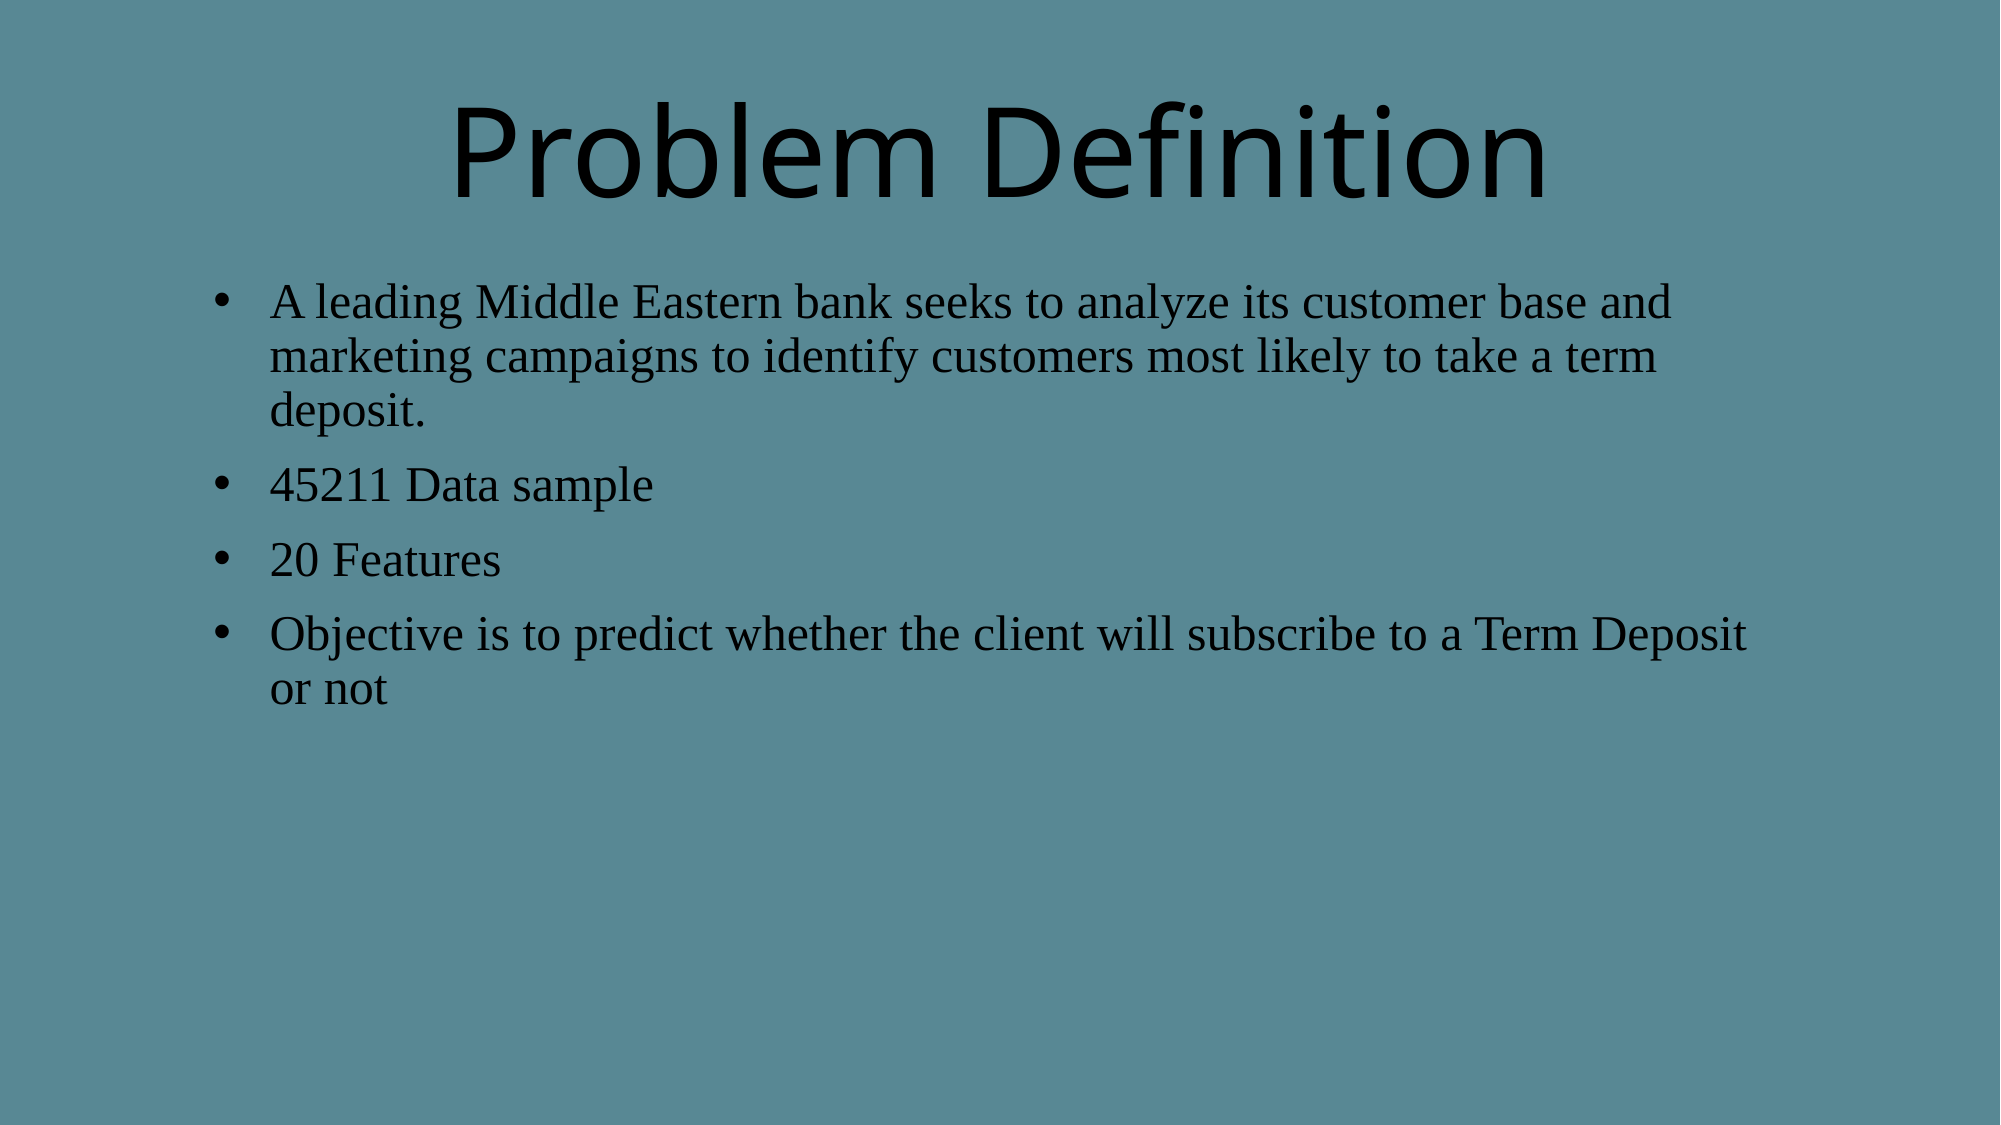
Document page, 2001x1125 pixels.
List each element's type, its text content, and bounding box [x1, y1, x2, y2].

title Problem Definition [249, 70, 1750, 233]
subtitle A leading Middle Eastern bank seeks to analyze its customer base and marketing campaigns to identify customers most likely to take a term deposit. 45211 Data sample 20 Features Objective is to predict whether the client will subscribe to a Term Deposit or not [198, 267, 1789, 808]
